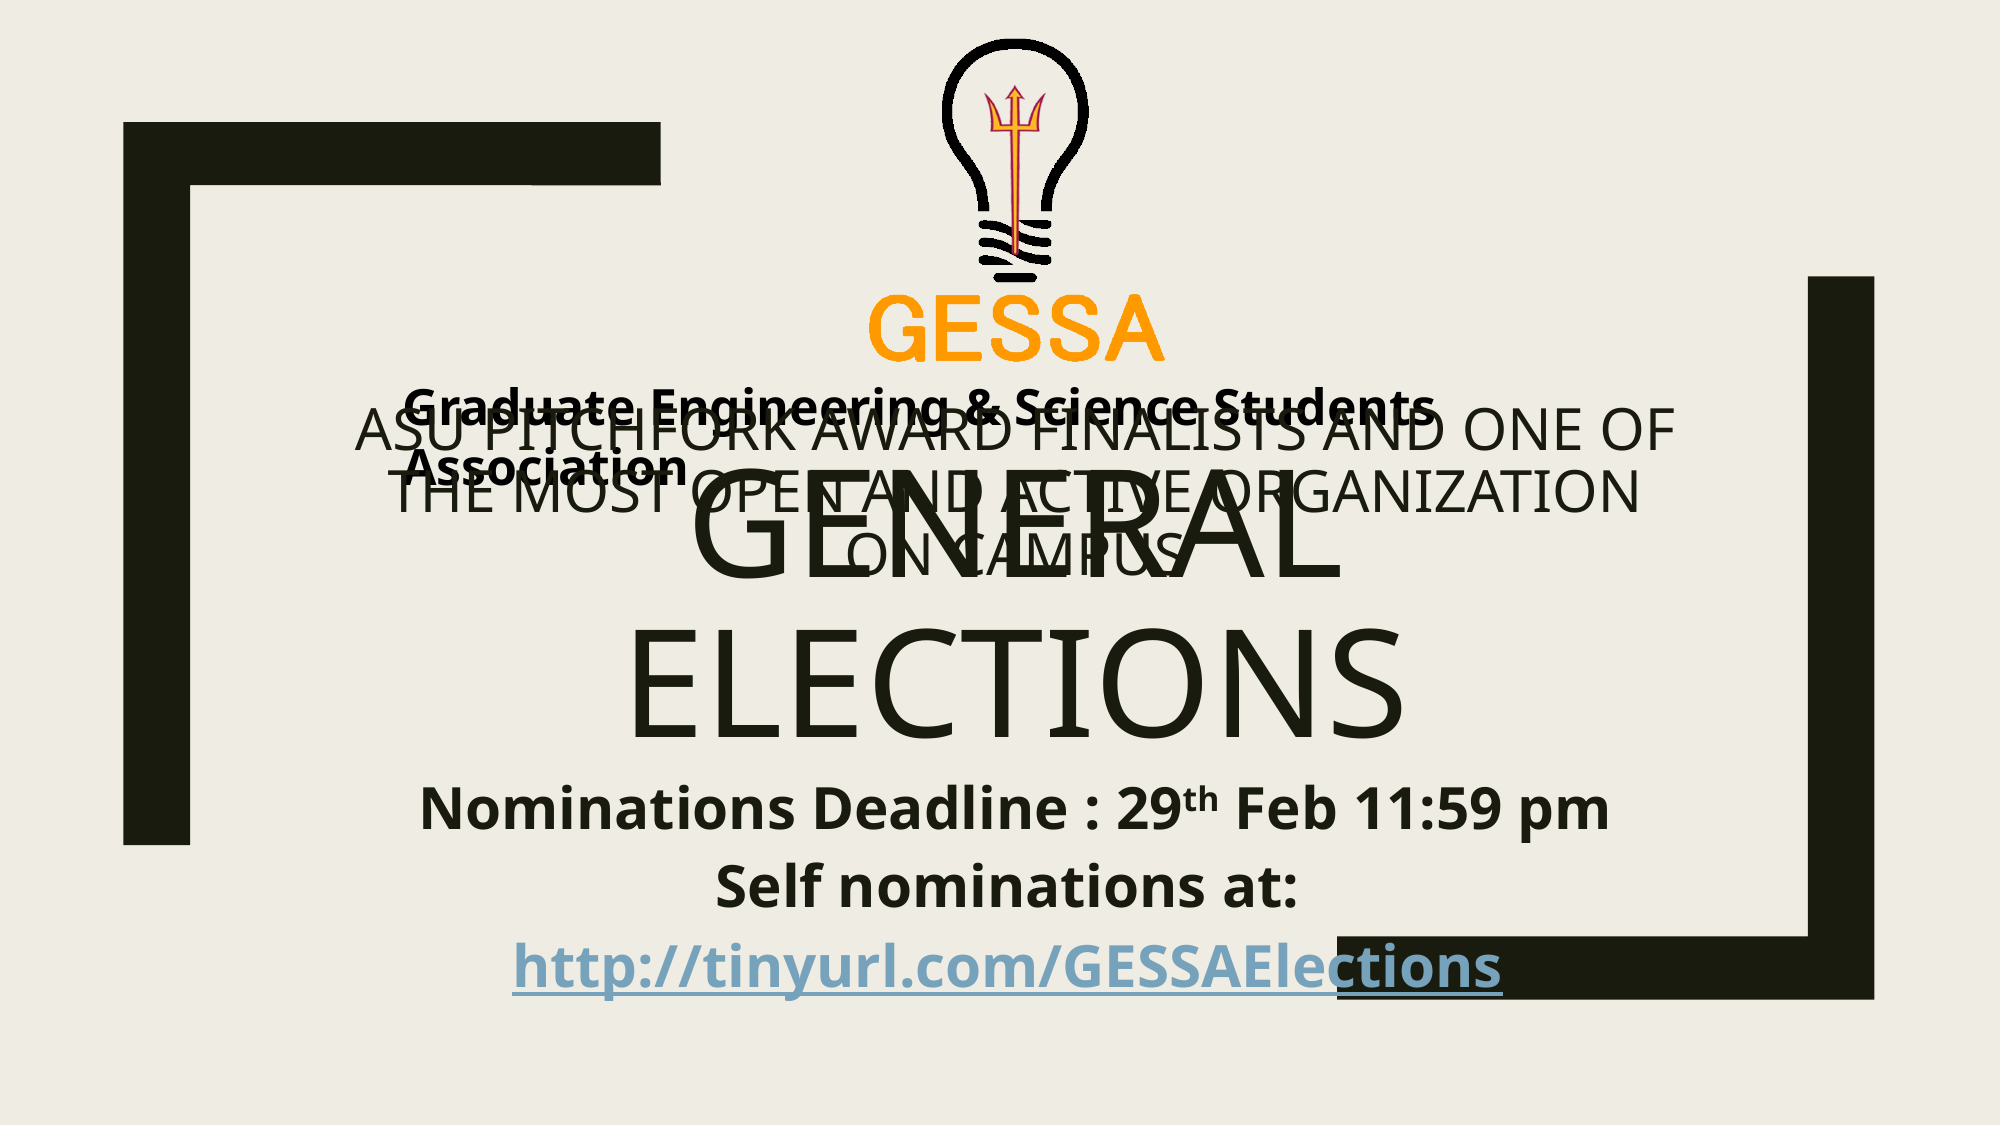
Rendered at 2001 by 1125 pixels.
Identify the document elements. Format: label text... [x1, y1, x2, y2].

title General Elections [296, 598, 1735, 755]
text_box ASU Pitchfork award finalists and one of the most open and active organization on campus [326, 444, 1704, 595]
subtitle Nominations Deadline : 29th Feb 11:59 pm Self nominations at: http://tinyurl.com/GESSAElections [259, 755, 1772, 1046]
picture [711, 26, 1319, 395]
text_box Graduate Engineering & Science Students Association [387, 368, 1643, 444]
